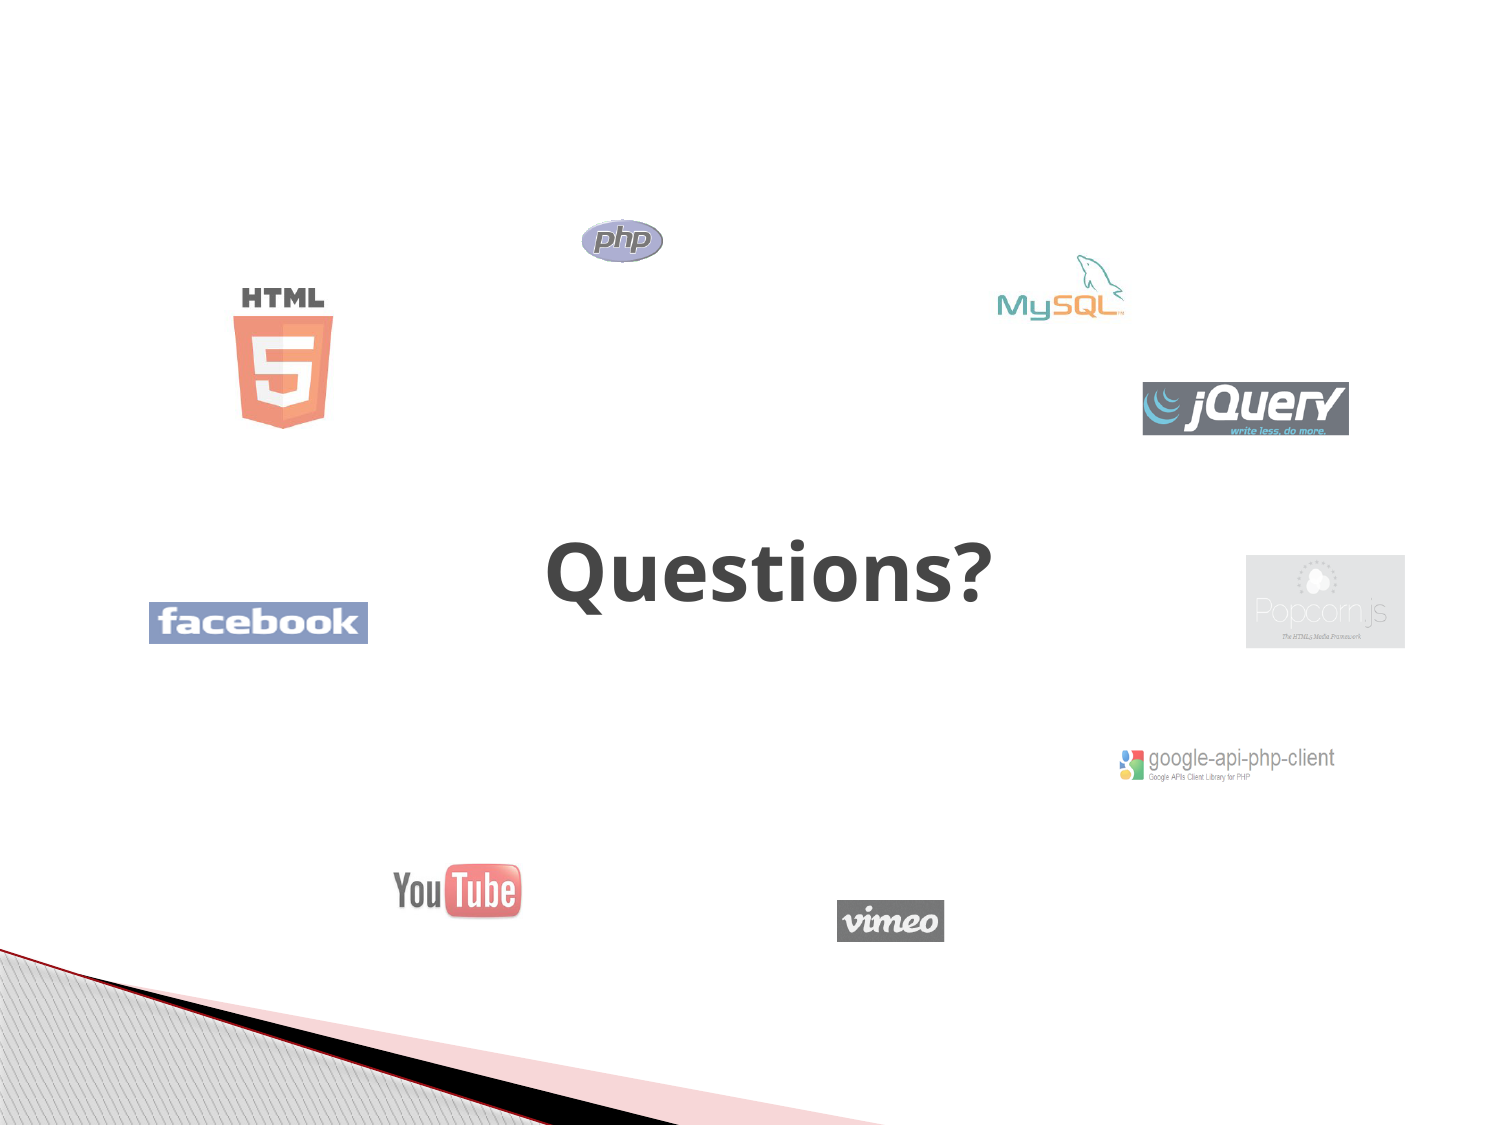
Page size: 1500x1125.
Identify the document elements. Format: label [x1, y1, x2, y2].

list [117, 219, 1438, 963]
